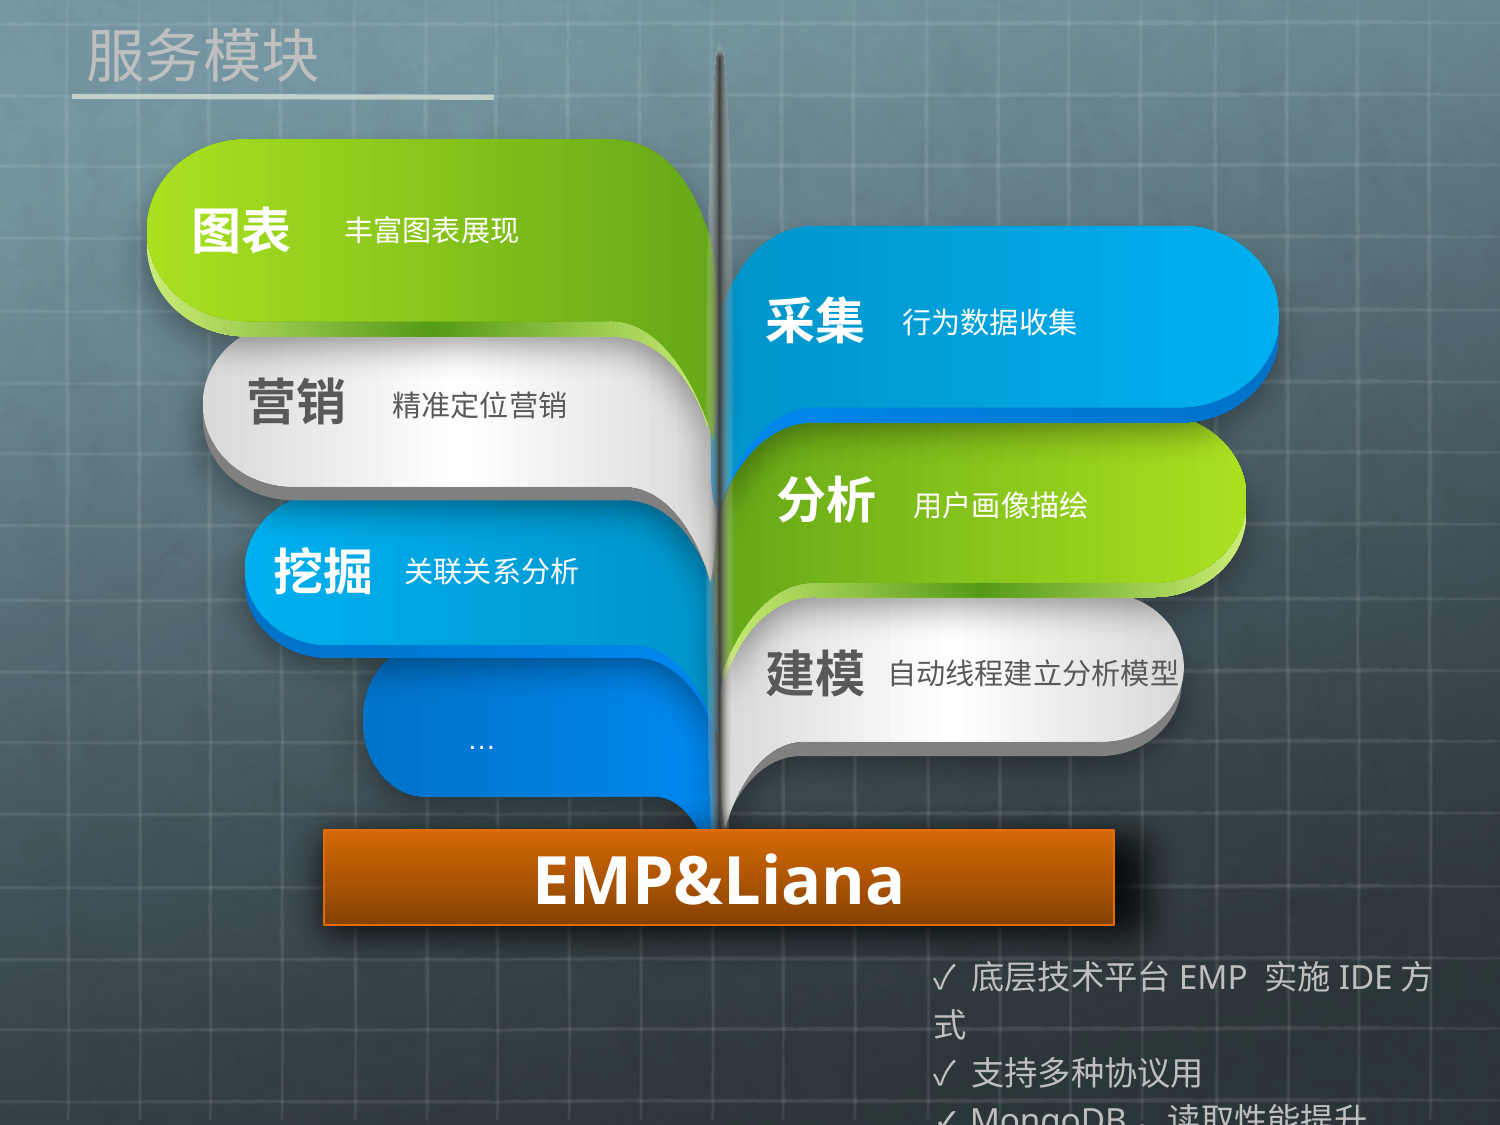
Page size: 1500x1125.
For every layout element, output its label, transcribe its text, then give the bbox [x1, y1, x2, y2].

text_box ✓ 底层技术平台EMP 实施IDE方式 ✓ 支持多种协议用 ✓ MongoDB，读取性能提升 [918, 940, 1453, 1125]
text_box 服务模块 [71, 11, 527, 93]
picture [0, 0, 1500, 1125]
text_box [146, 43, 1280, 927]
